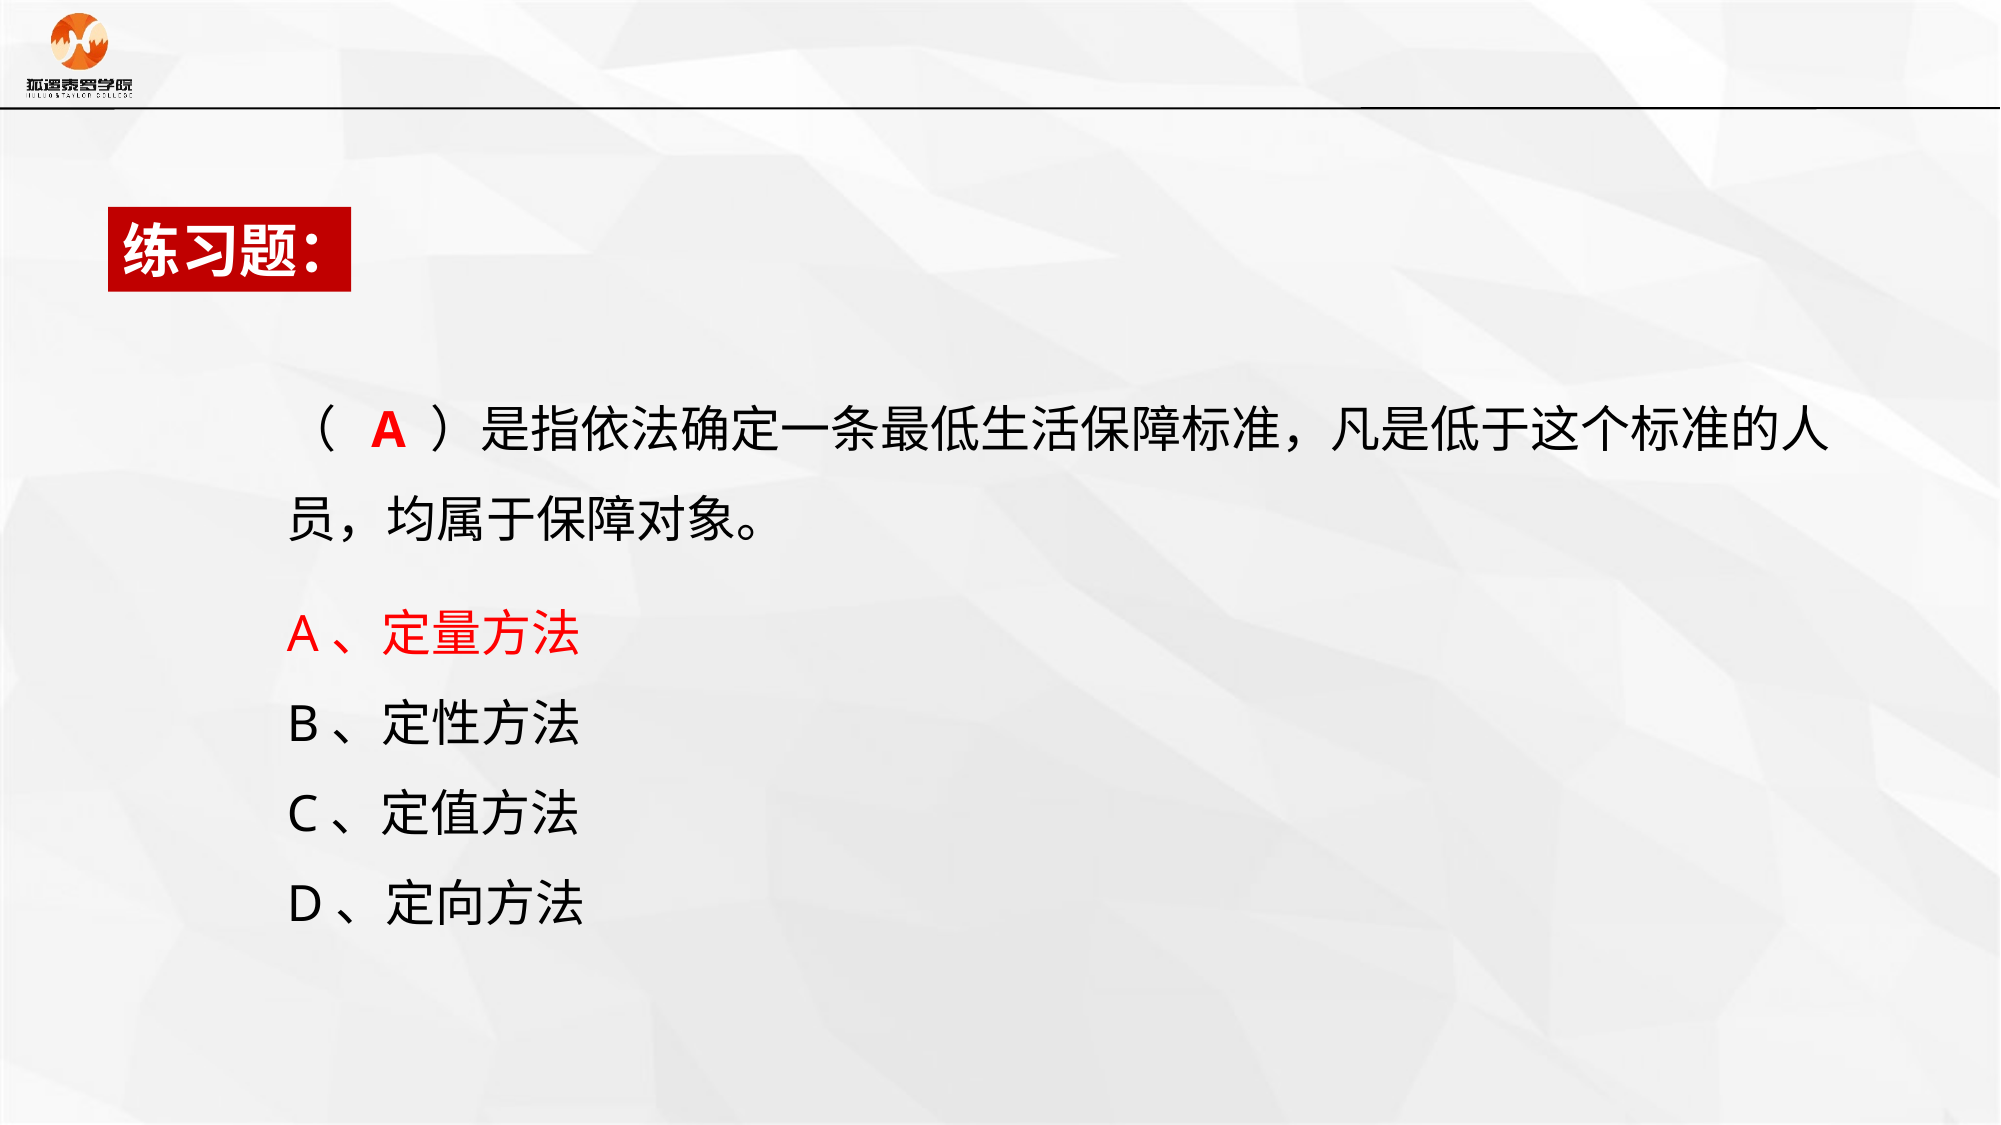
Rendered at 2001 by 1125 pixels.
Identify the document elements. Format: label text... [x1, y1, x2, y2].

text_box 练习题： [108, 206, 352, 292]
text_box （ A ）是指依法确定一条最低生活保障标准，凡是低于这个标准的人员，均属于保障对象。 A、定量方法 B、定性方法 C、定值方法 D、定向方法 [272, 359, 1887, 940]
picture [4, 0, 154, 111]
